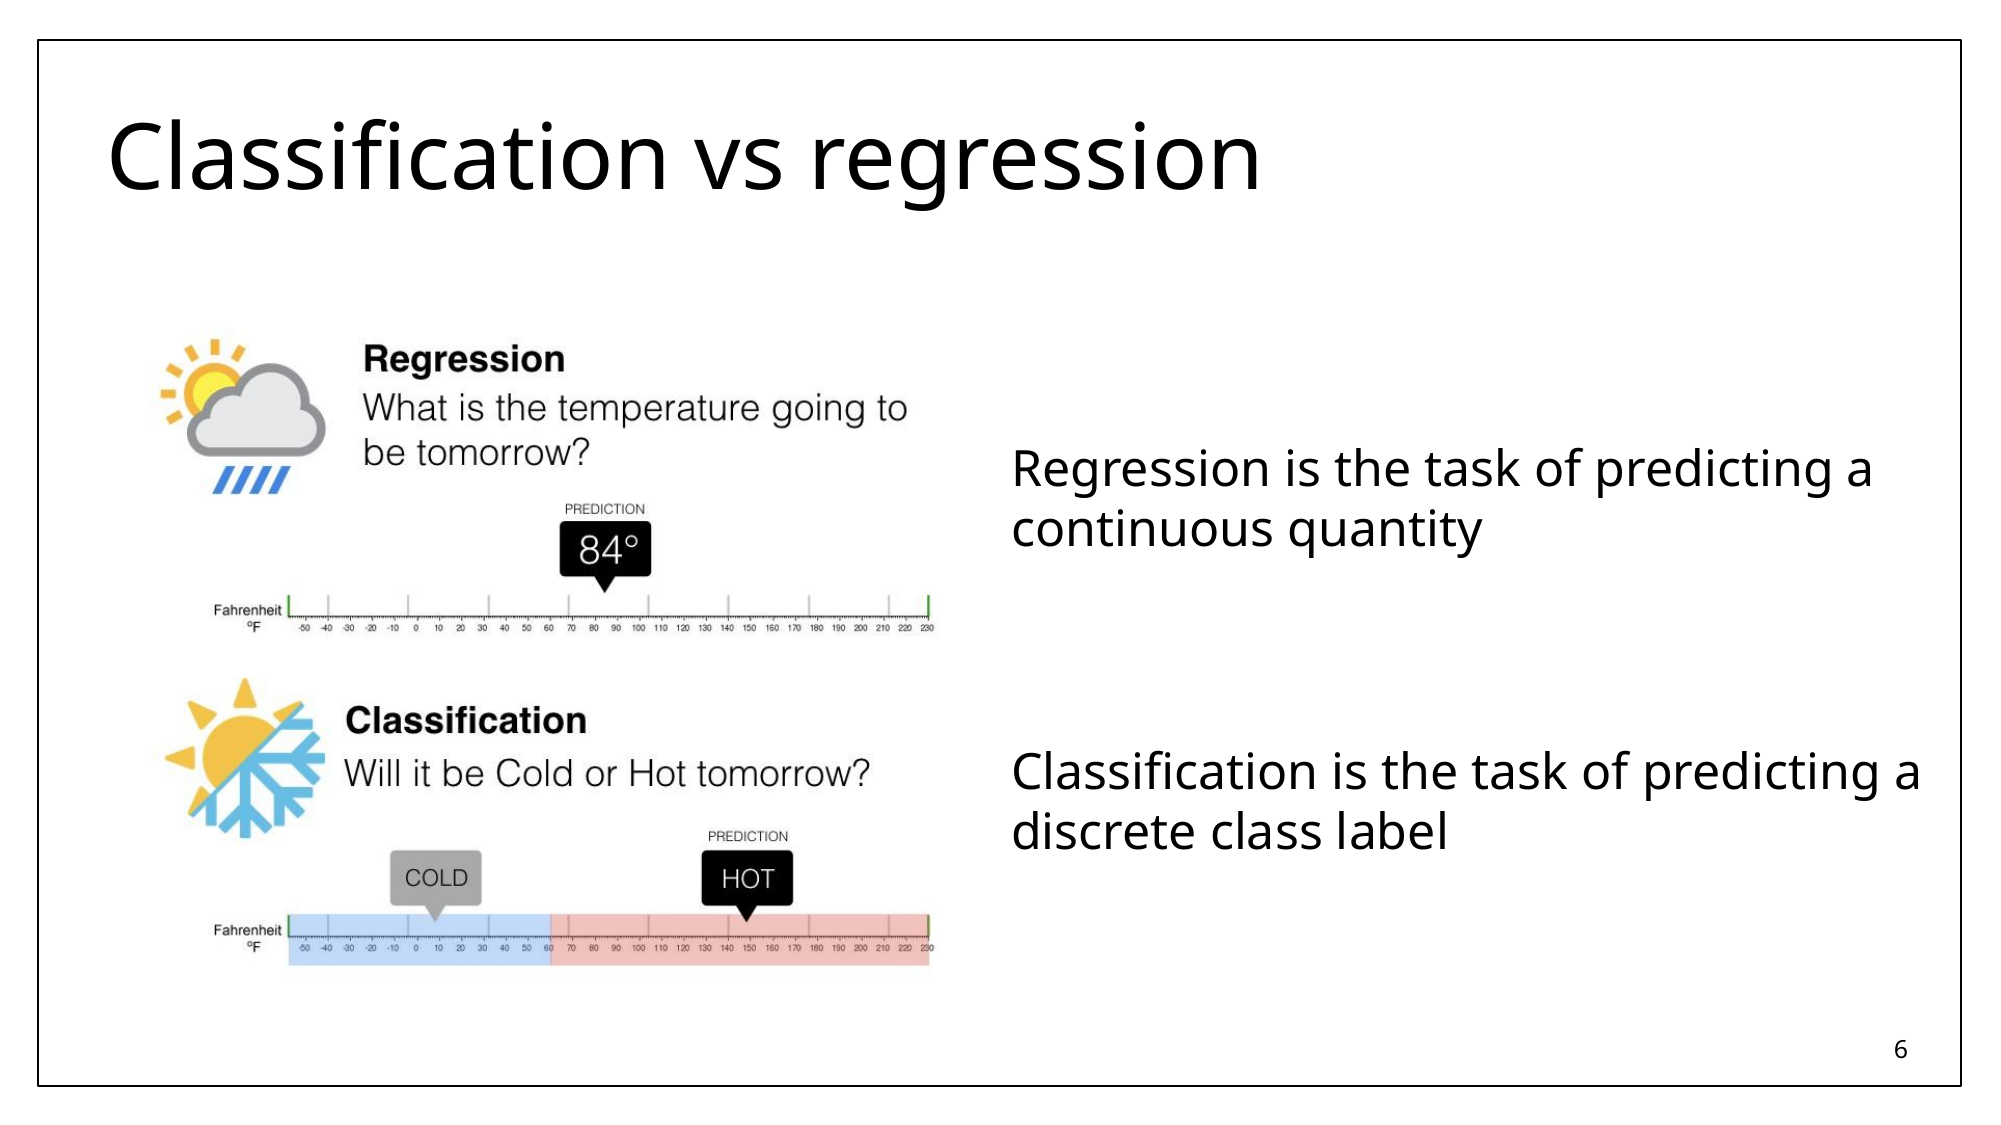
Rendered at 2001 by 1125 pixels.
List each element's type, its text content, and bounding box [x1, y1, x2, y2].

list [51, 279, 1115, 1077]
text_box Regression is the task of predicting a continuous quantity [1118, 428, 1964, 566]
text_box Classification is the task of predicting a discrete class label [1118, 732, 1964, 869]
slide_number ‹#› [1643, 1020, 1924, 1081]
title Classification vs regression [91, 48, 1924, 271]
